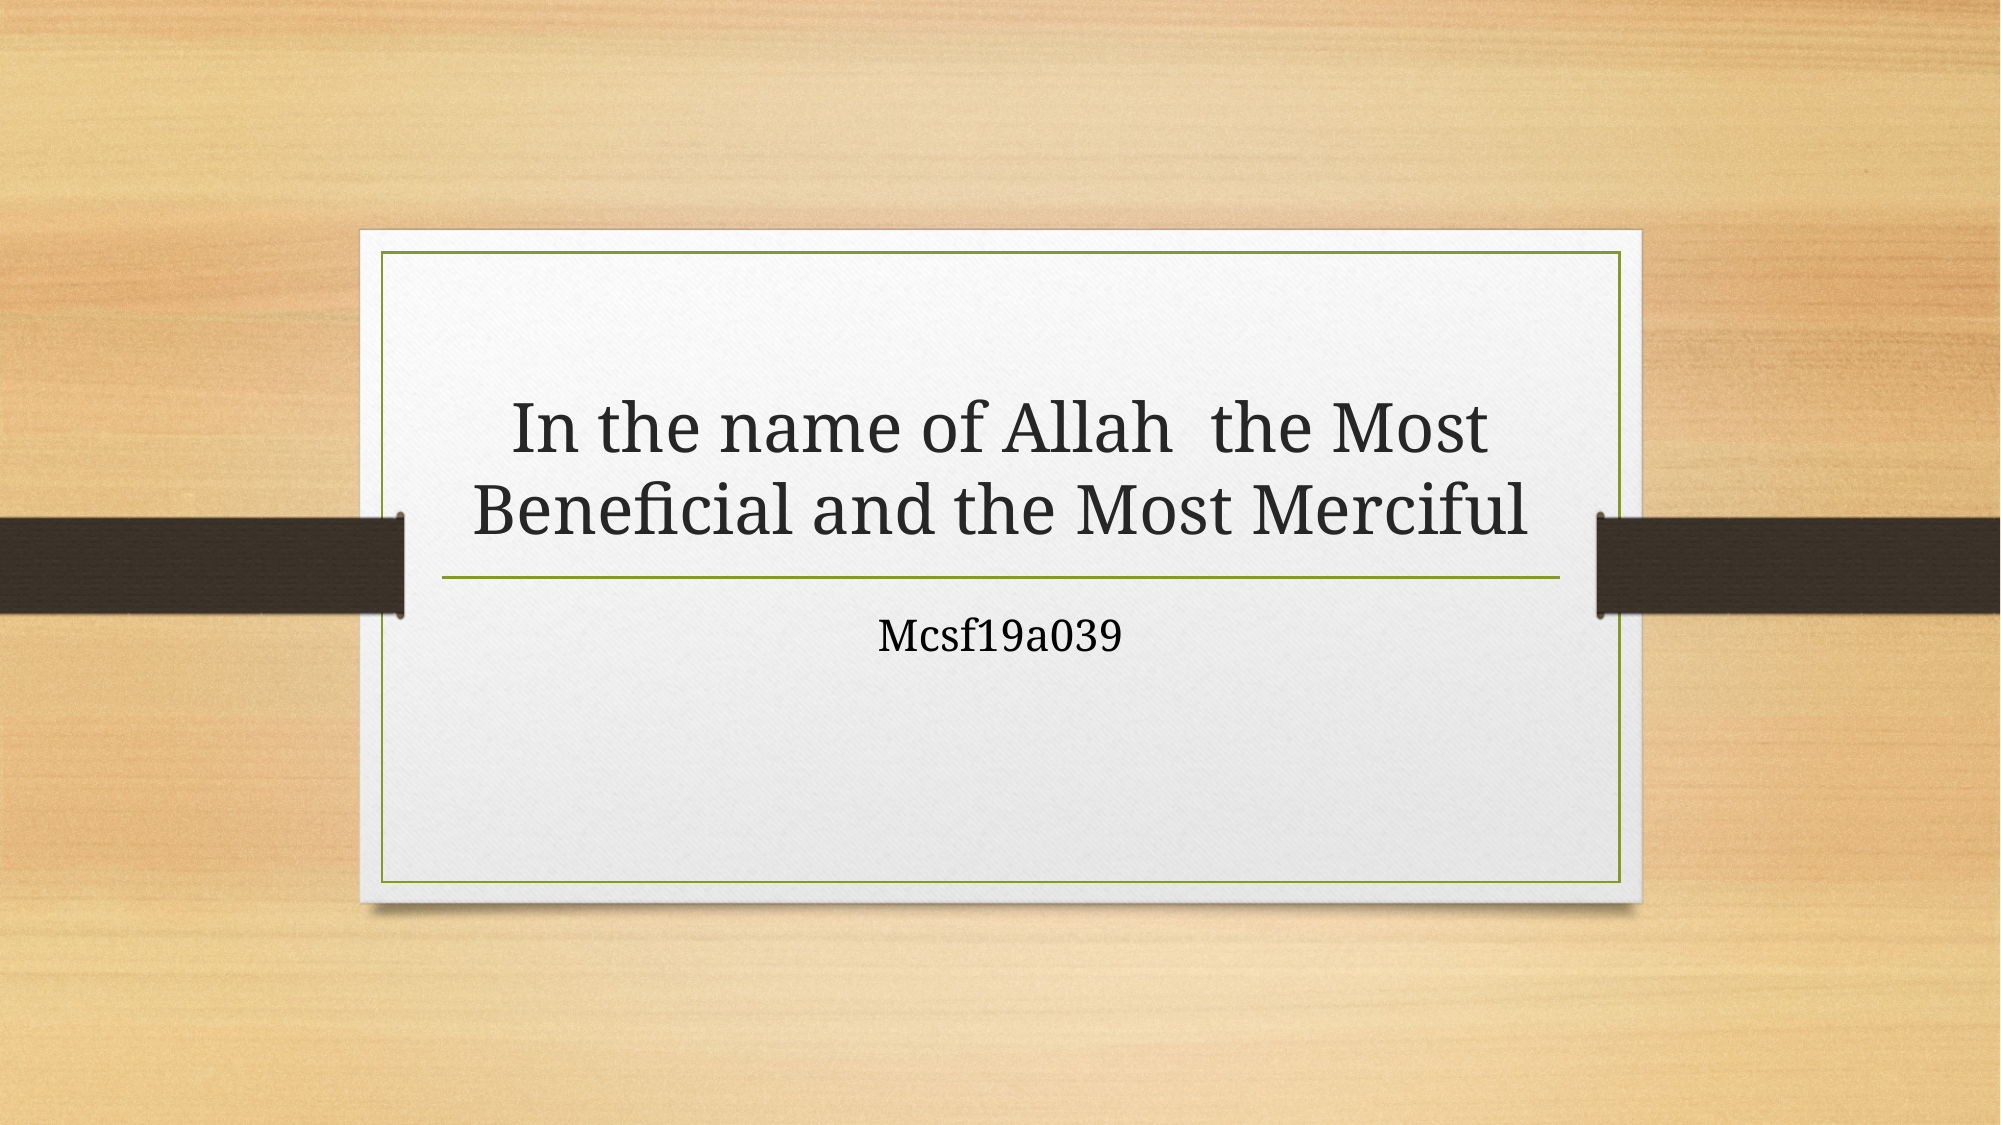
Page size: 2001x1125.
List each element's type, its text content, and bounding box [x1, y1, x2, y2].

picture [0, 0, 2001, 1125]
title In the name of Allah the Most Beneficial and the Most Merciful [441, 306, 1560, 556]
subtitle Mcsf19a039 [441, 600, 1560, 817]
